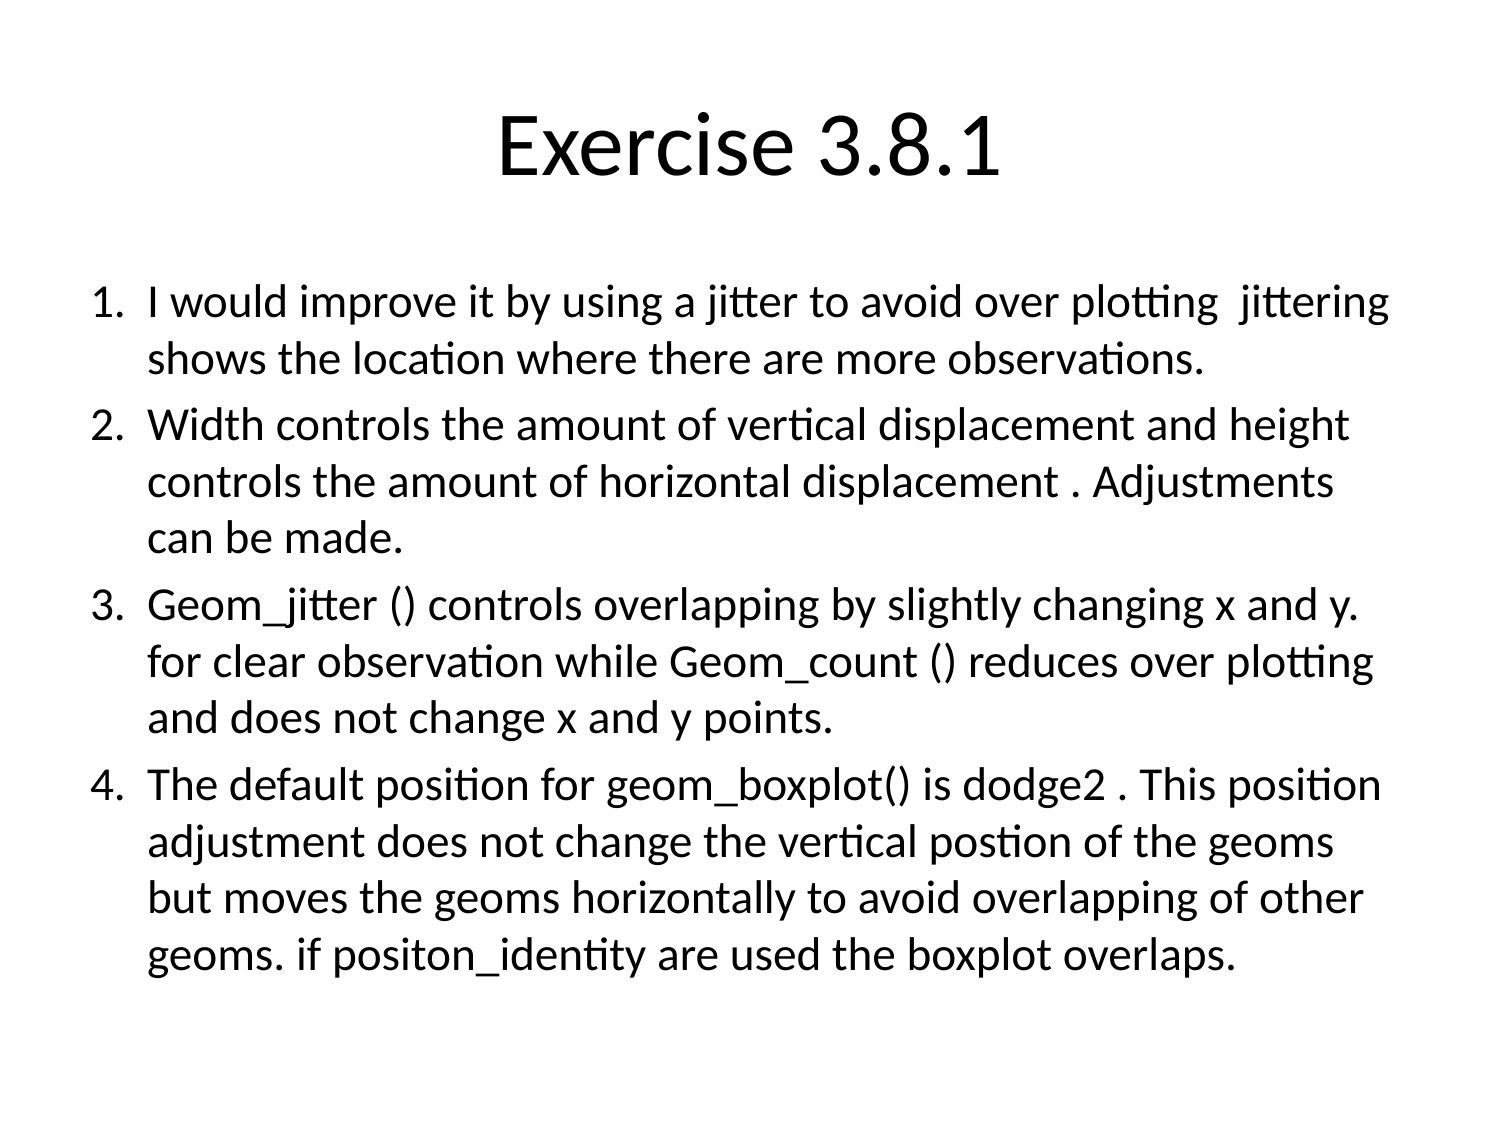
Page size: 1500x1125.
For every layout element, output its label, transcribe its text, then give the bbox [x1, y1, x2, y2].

title Exercise 3.8.1 [75, 45, 1425, 233]
list I would improve it by using a jitter to avoid over plotting jittering shows the location where there are more observations. Width controls the amount of vertical displacement and height controls the amount of horizontal displacement . Adjustments can be made. Geom_jitter () controls overlapping by slightly changing x and y. for clear observation while Geom_count () reduces over plotting and does not change x and y points. The default position for geom_boxplot() is dodge2 . This position adjustment does not change the vertical postion of the geoms but moves the geoms horizontally to avoid overlapping of other geoms. if positon_identity are used the boxplot overlaps. [75, 262, 1425, 1005]
